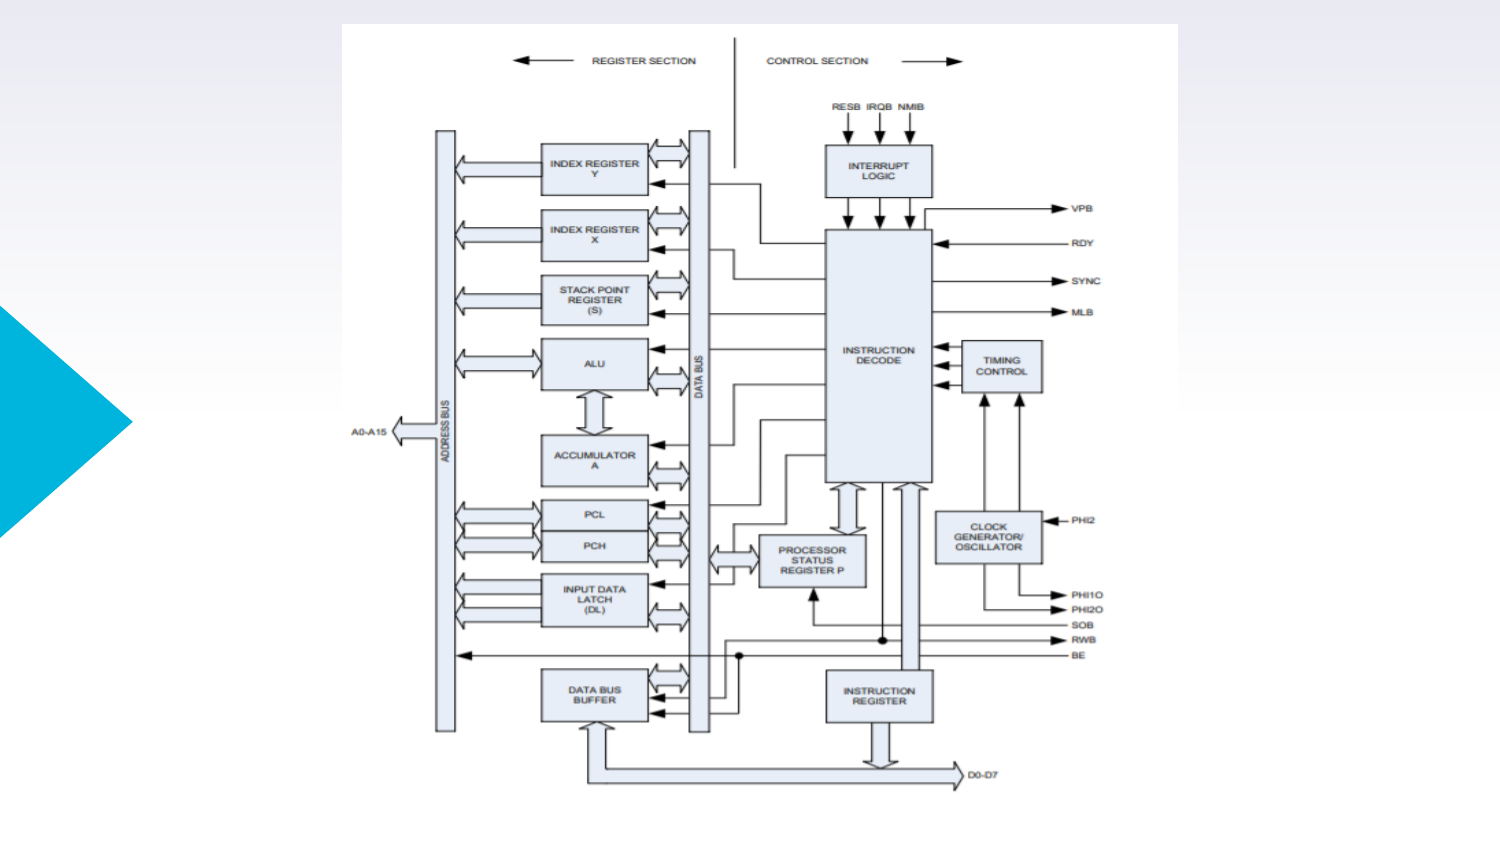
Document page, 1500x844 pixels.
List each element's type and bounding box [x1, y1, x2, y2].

picture [342, 24, 1178, 819]
